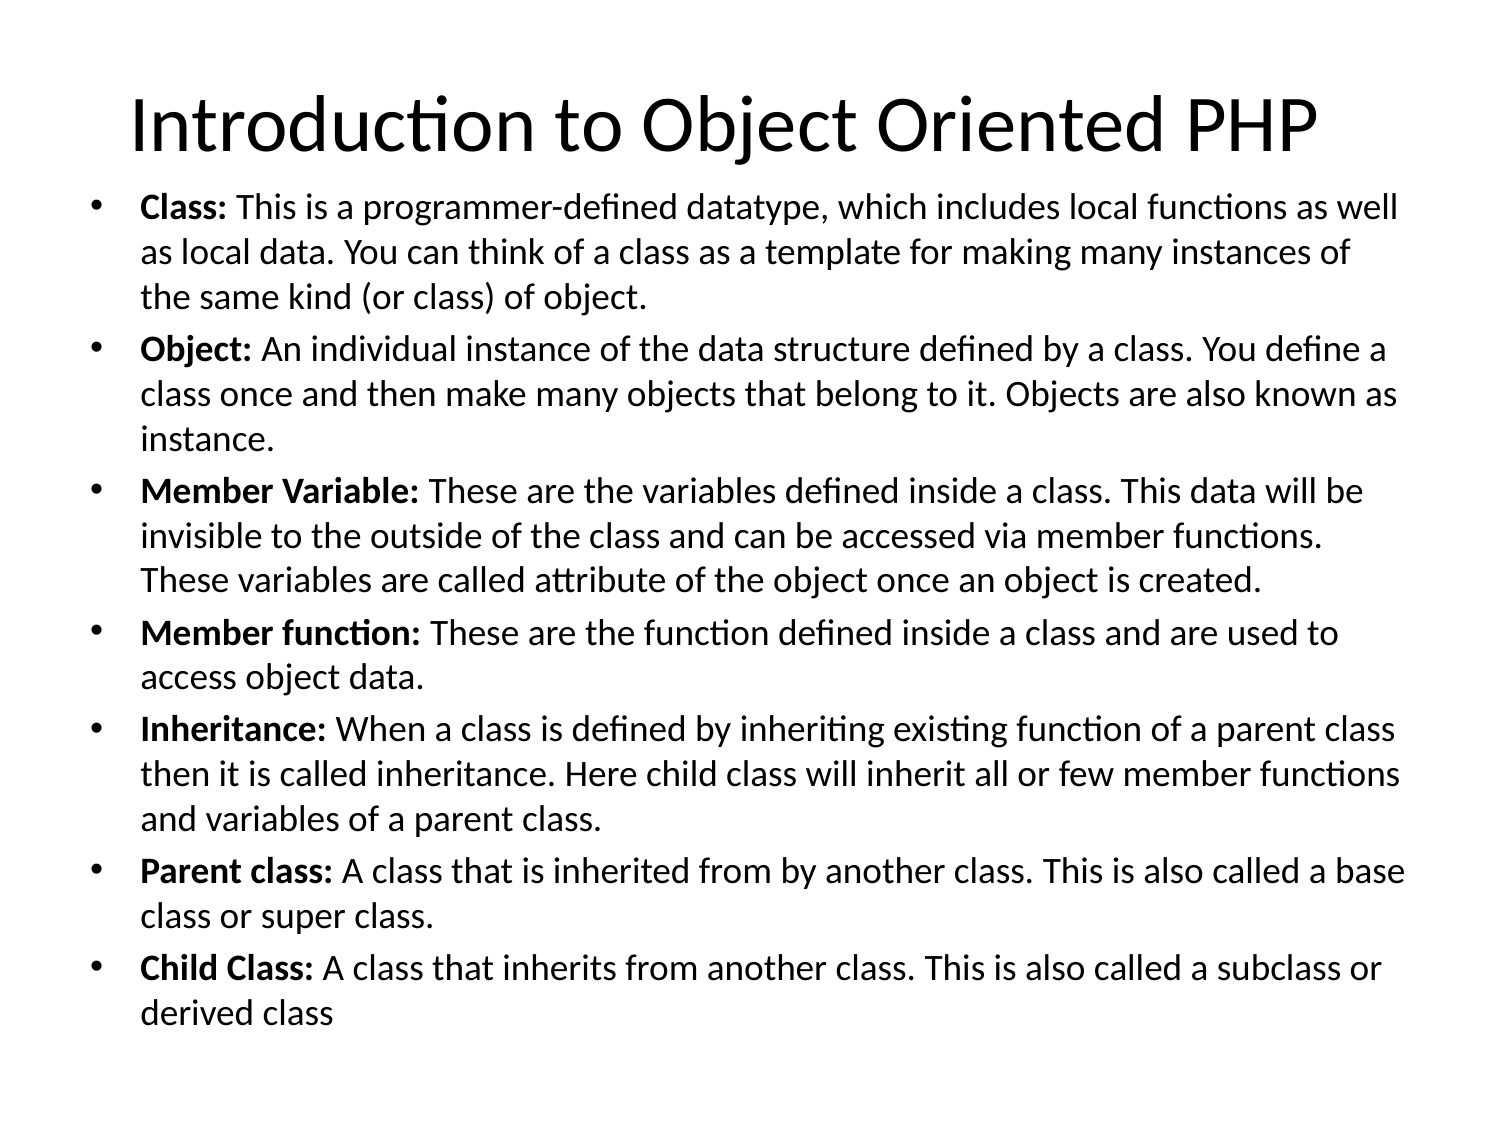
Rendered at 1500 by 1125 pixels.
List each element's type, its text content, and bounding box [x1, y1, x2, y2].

list Class: This is a programmer-defined datatype, which includes local functions as well as local data. You can think of a class as a template for making many instances of the same kind (or class) of object. Object: An individual instance of the data structure defined by a class. You define a class once and then make many objects that belong to it. Objects are also known as instance. Member Variable: These are the variables defined inside a class. This data will be invisible to the outside of the class and can be accessed via member functions. These variables are called attribute of the object once an object is created. Member function: These are the function defined inside a class and are used to access object data. Inheritance: When a class is defined by inheriting existing function of a parent class then it is called inheritance. Here child class will inherit all or few member functions and variables of a parent class. Parent class: A class that is inherited from by another class. This is also called a base class or super class. Child Class: A class that inherits from another class. This is also called a subclass or derived class [75, 174, 1425, 1063]
title Introduction to Object Oriented PHP [50, 24, 1400, 213]
